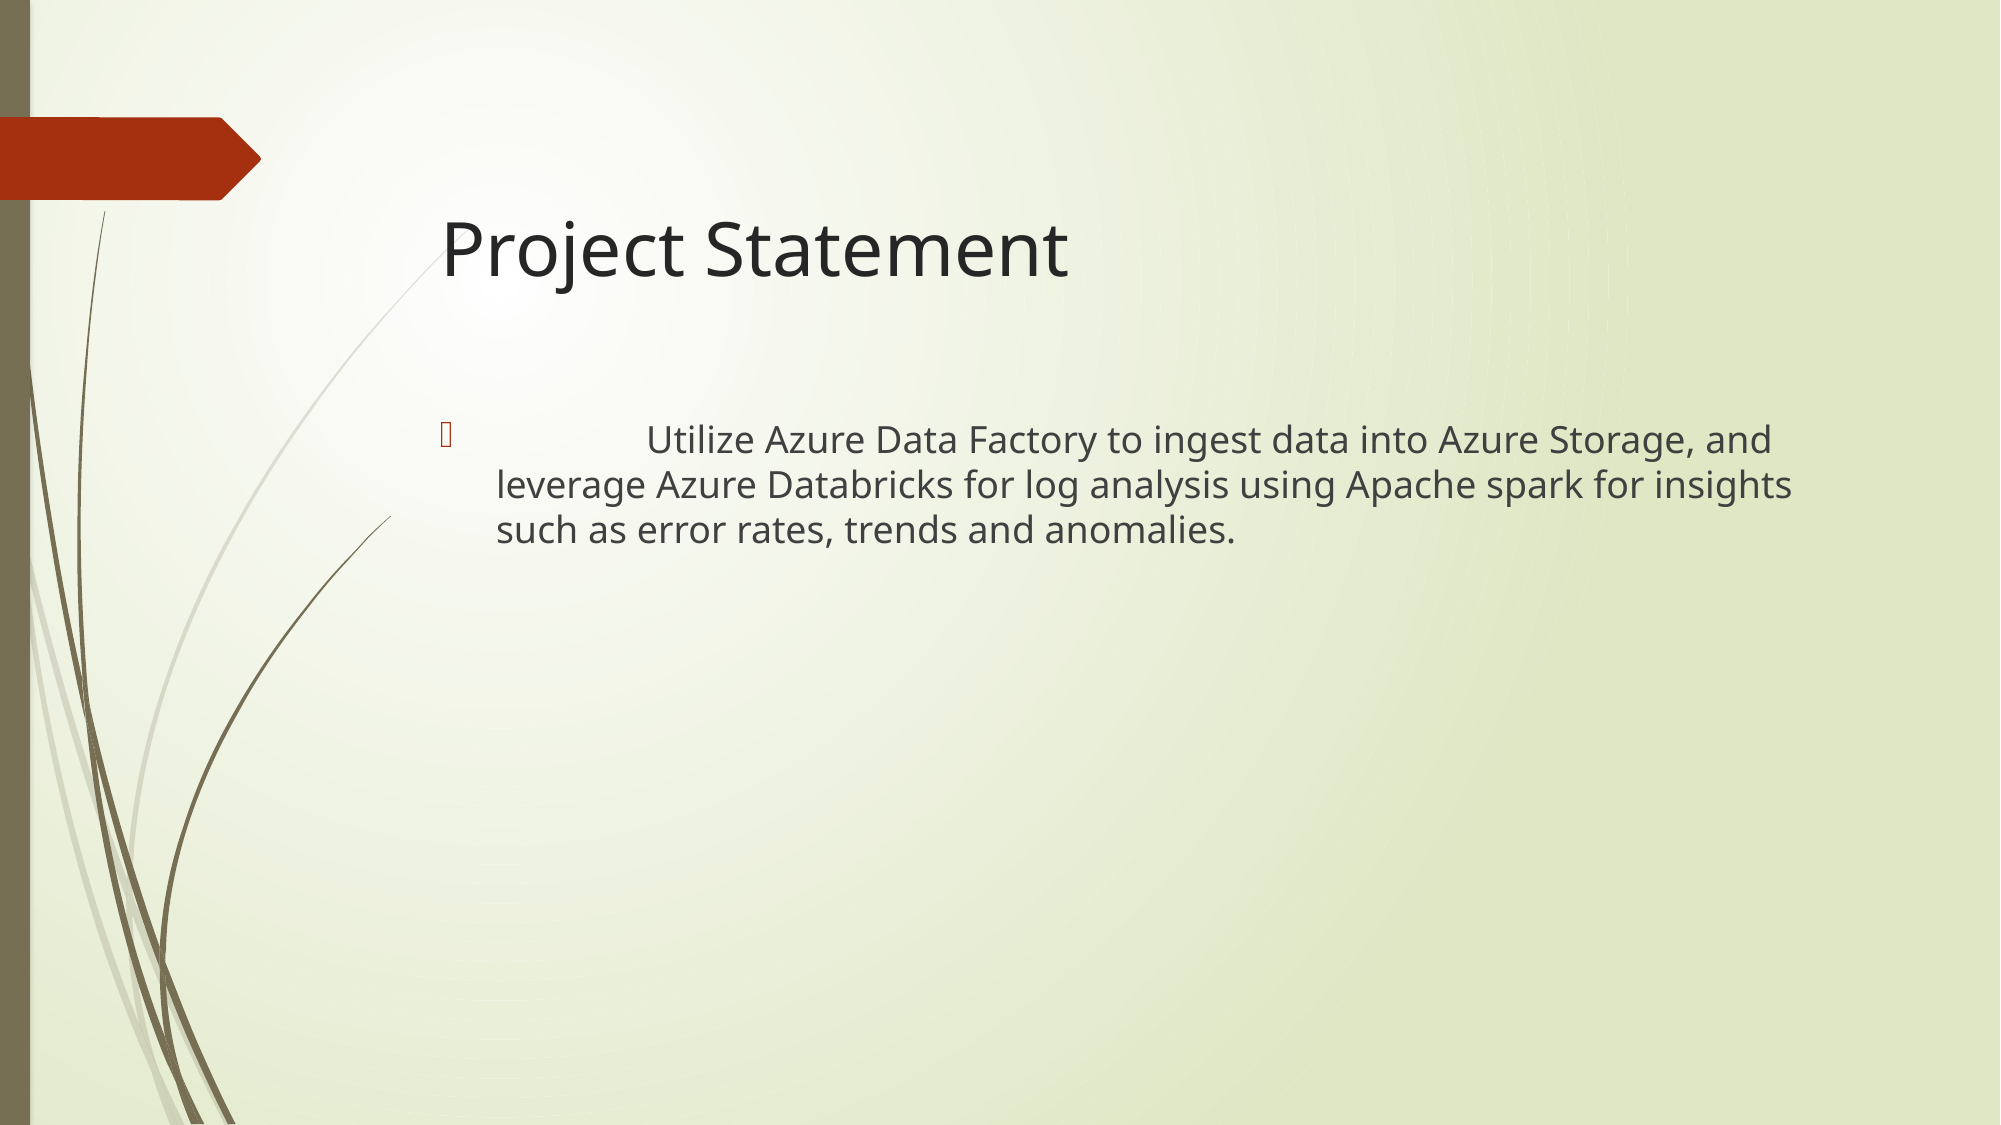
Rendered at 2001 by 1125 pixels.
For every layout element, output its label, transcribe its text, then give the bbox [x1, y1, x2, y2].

list Utilize Azure Data Factory to ingest data into Azure Storage, and leverage Azure Databricks for log analysis using Apache spark for insights such as error rates, trends and anomalies. [424, 408, 1888, 789]
title Project Statement [425, 194, 1888, 373]
